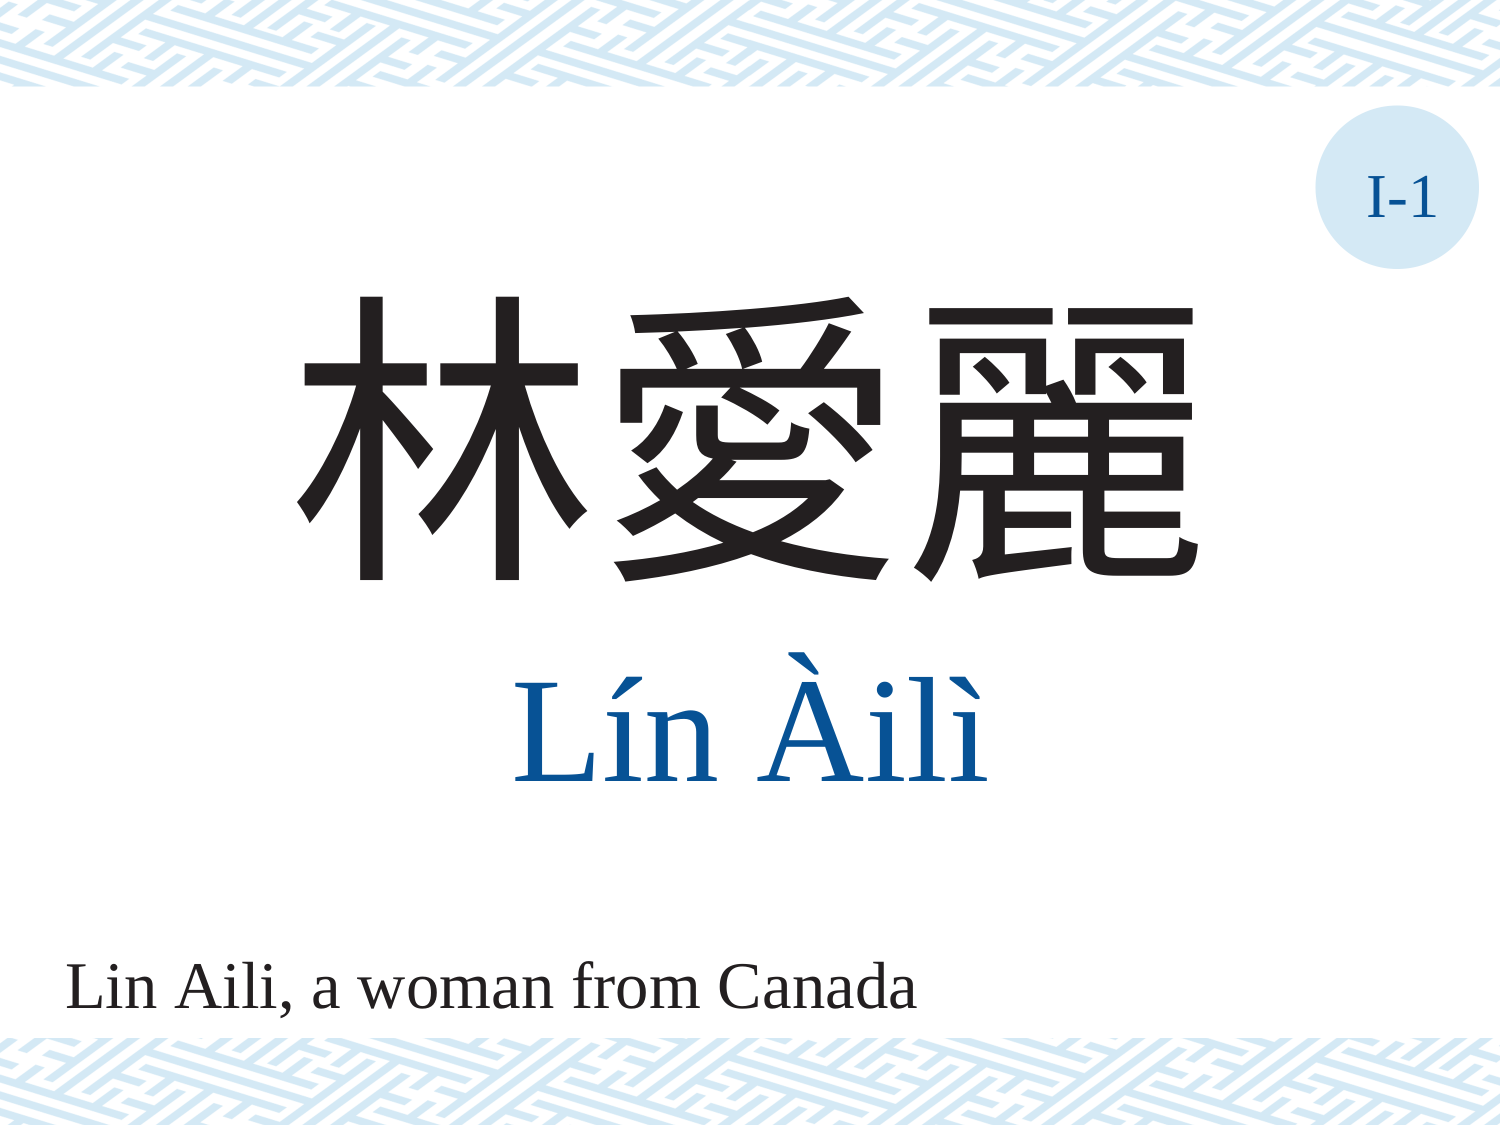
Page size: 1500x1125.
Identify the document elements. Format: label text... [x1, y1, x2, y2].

text_box Lin Aili, a woman from Canada [62, 942, 999, 1023]
picture [0, 0, 1500, 1125]
text_box I-1 林愛麗 Lín Àilì [285, 154, 1441, 812]
